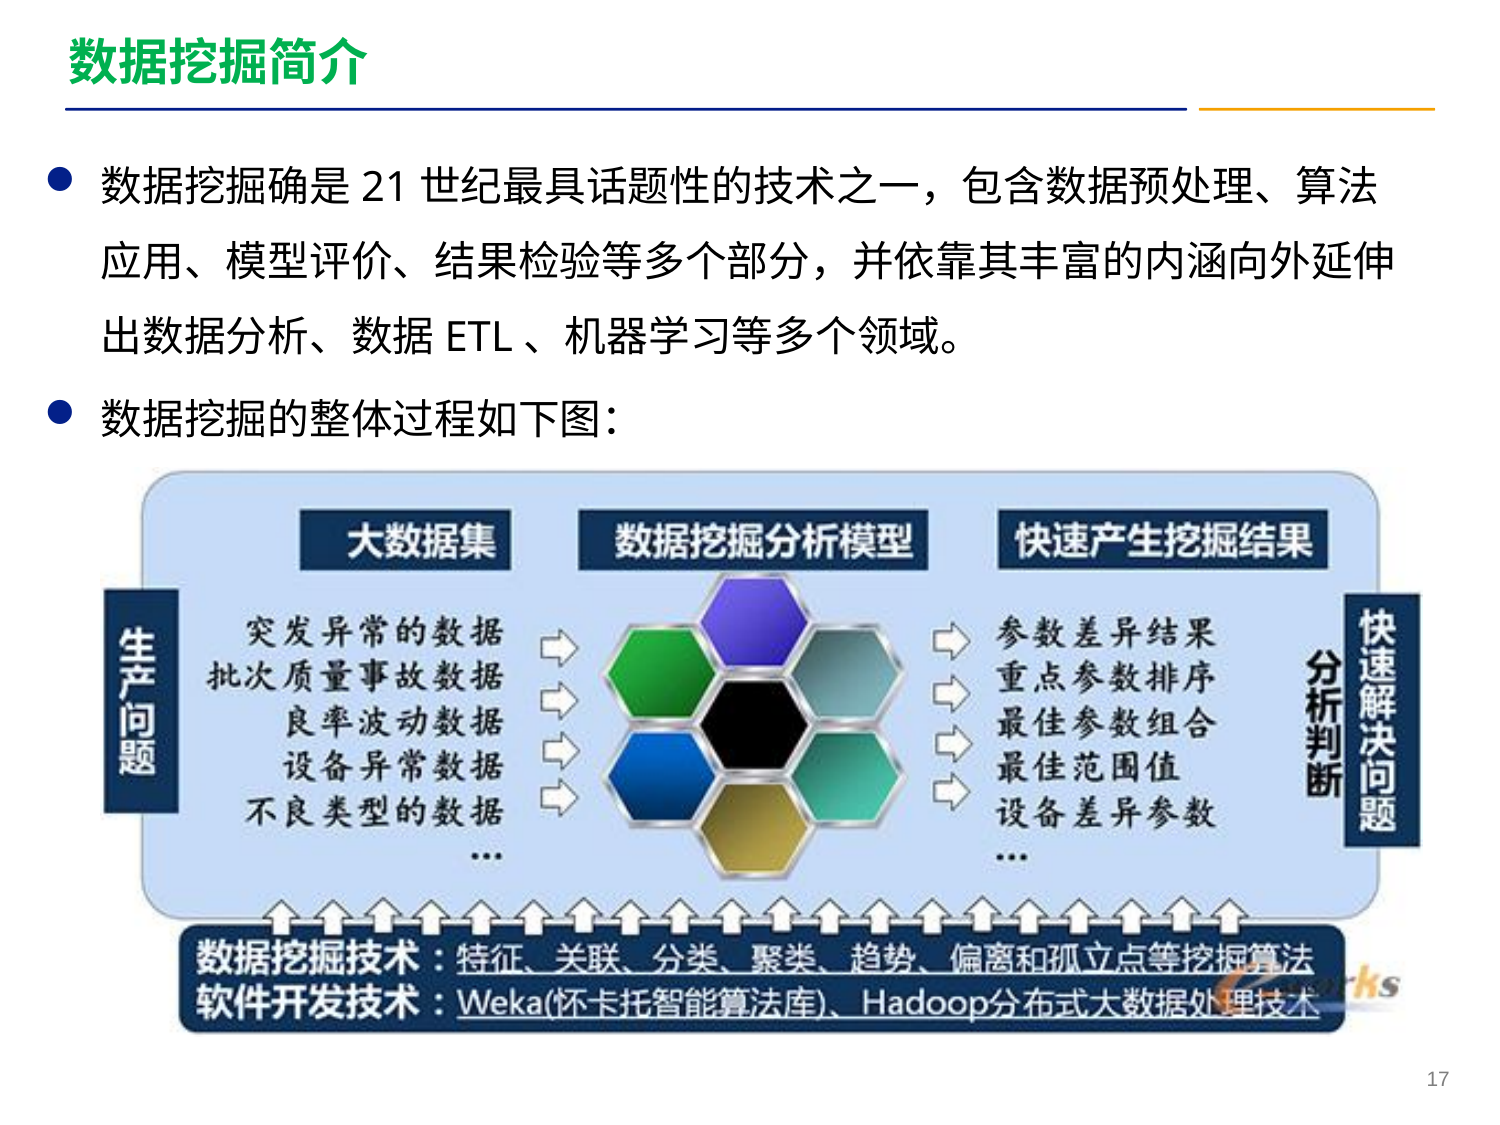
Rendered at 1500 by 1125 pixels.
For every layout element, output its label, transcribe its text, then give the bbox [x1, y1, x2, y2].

list 数据挖掘确是21世纪最具话题性的技术之一，包含数据预处理、算法应用、模型评价、结果检验等多个部分，并依靠其丰富的内涵向外延伸出数据分析、数据ETL、机器学习等多个领域。 数据挖掘的整体过程如下图： [29, 127, 1423, 433]
picture [100, 467, 1423, 1037]
title 数据挖掘简介 [53, 25, 1412, 97]
